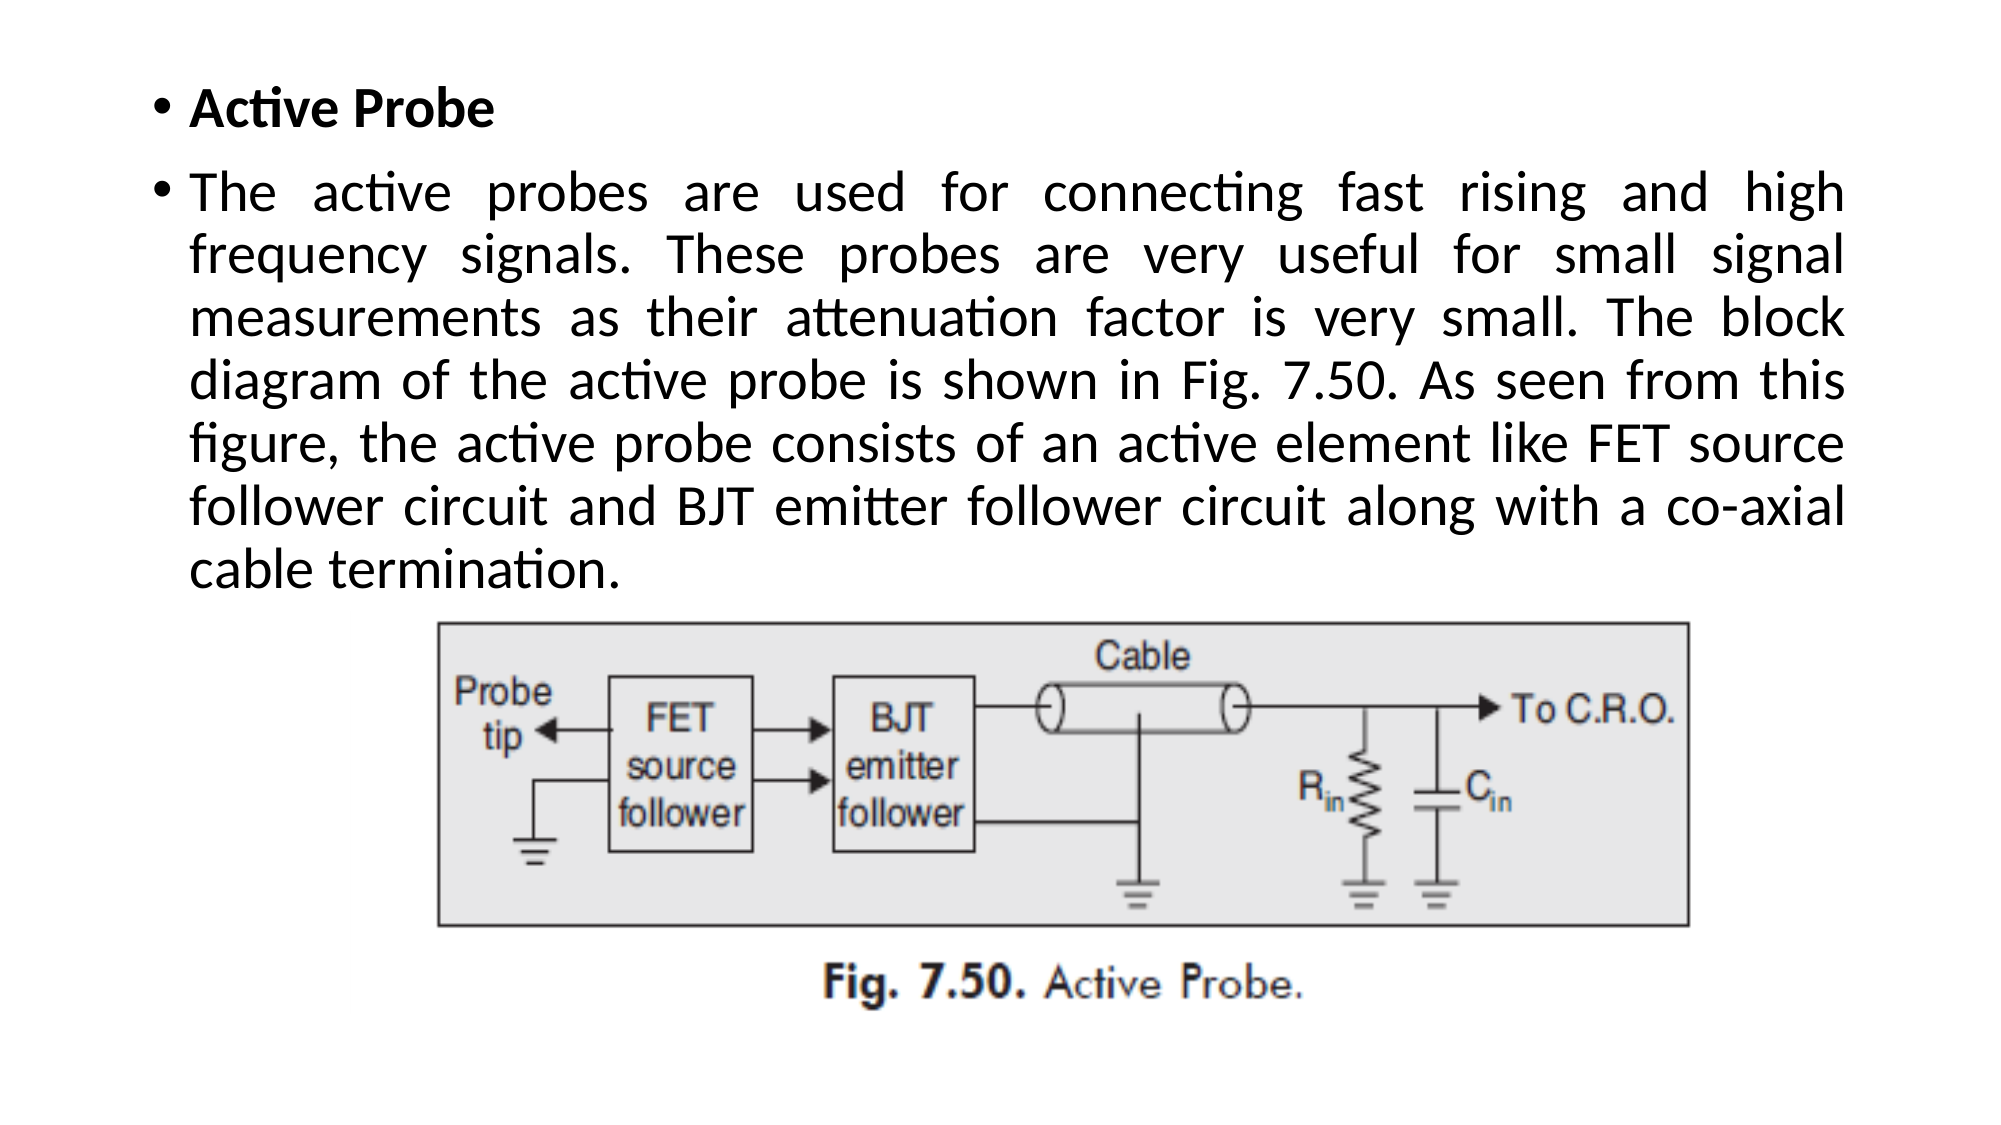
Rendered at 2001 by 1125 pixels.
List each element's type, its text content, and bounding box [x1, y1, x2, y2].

picture [349, 611, 1823, 1014]
list Active Probe The active probes are used for connecting fast rising and high frequency signals. These probes are very useful for small signal measurements as their attenuation factor is very small. The block diagram of the active probe is shown in Fig. 7.50. As seen from this figure, the active probe consists of an active element like FET source follower circuit and BJT emitter follower circuit along with a co-axial cable termination. [137, 69, 1863, 1014]
